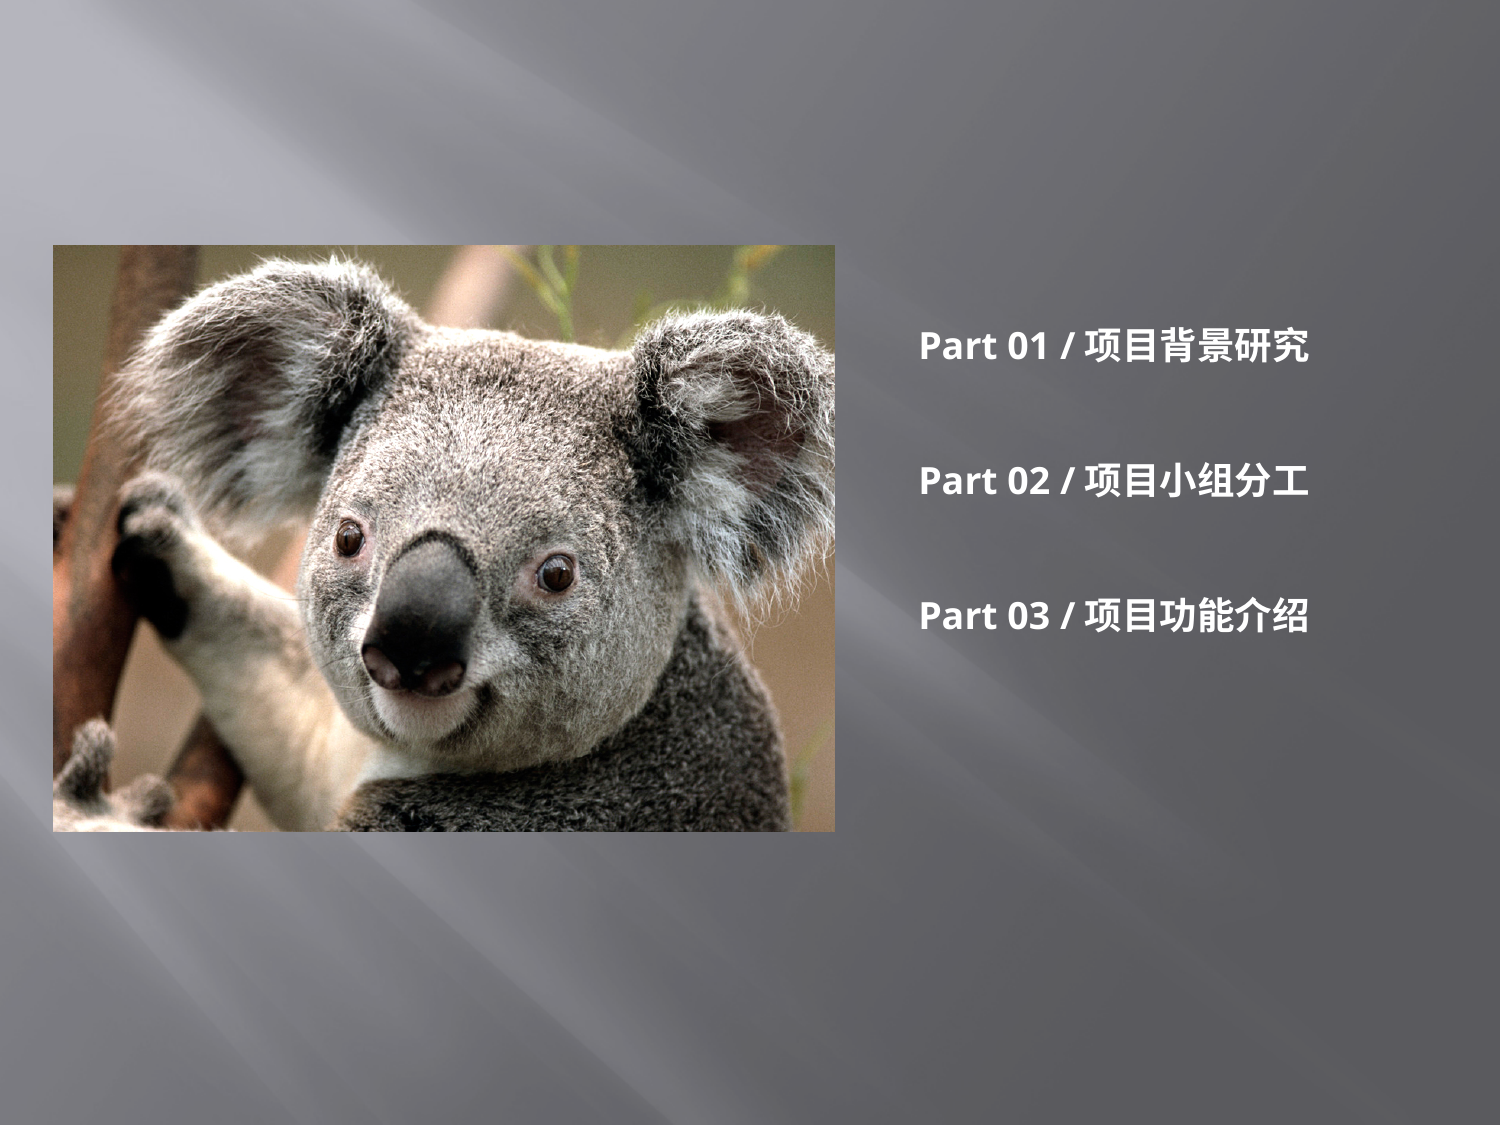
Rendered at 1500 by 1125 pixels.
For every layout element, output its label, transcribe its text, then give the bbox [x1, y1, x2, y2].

text_box Part 01 /项目背景研究 Part 02 /项目小组分工 Part 03 /项目功能介绍 [903, 314, 1386, 735]
picture [52, 245, 835, 833]
